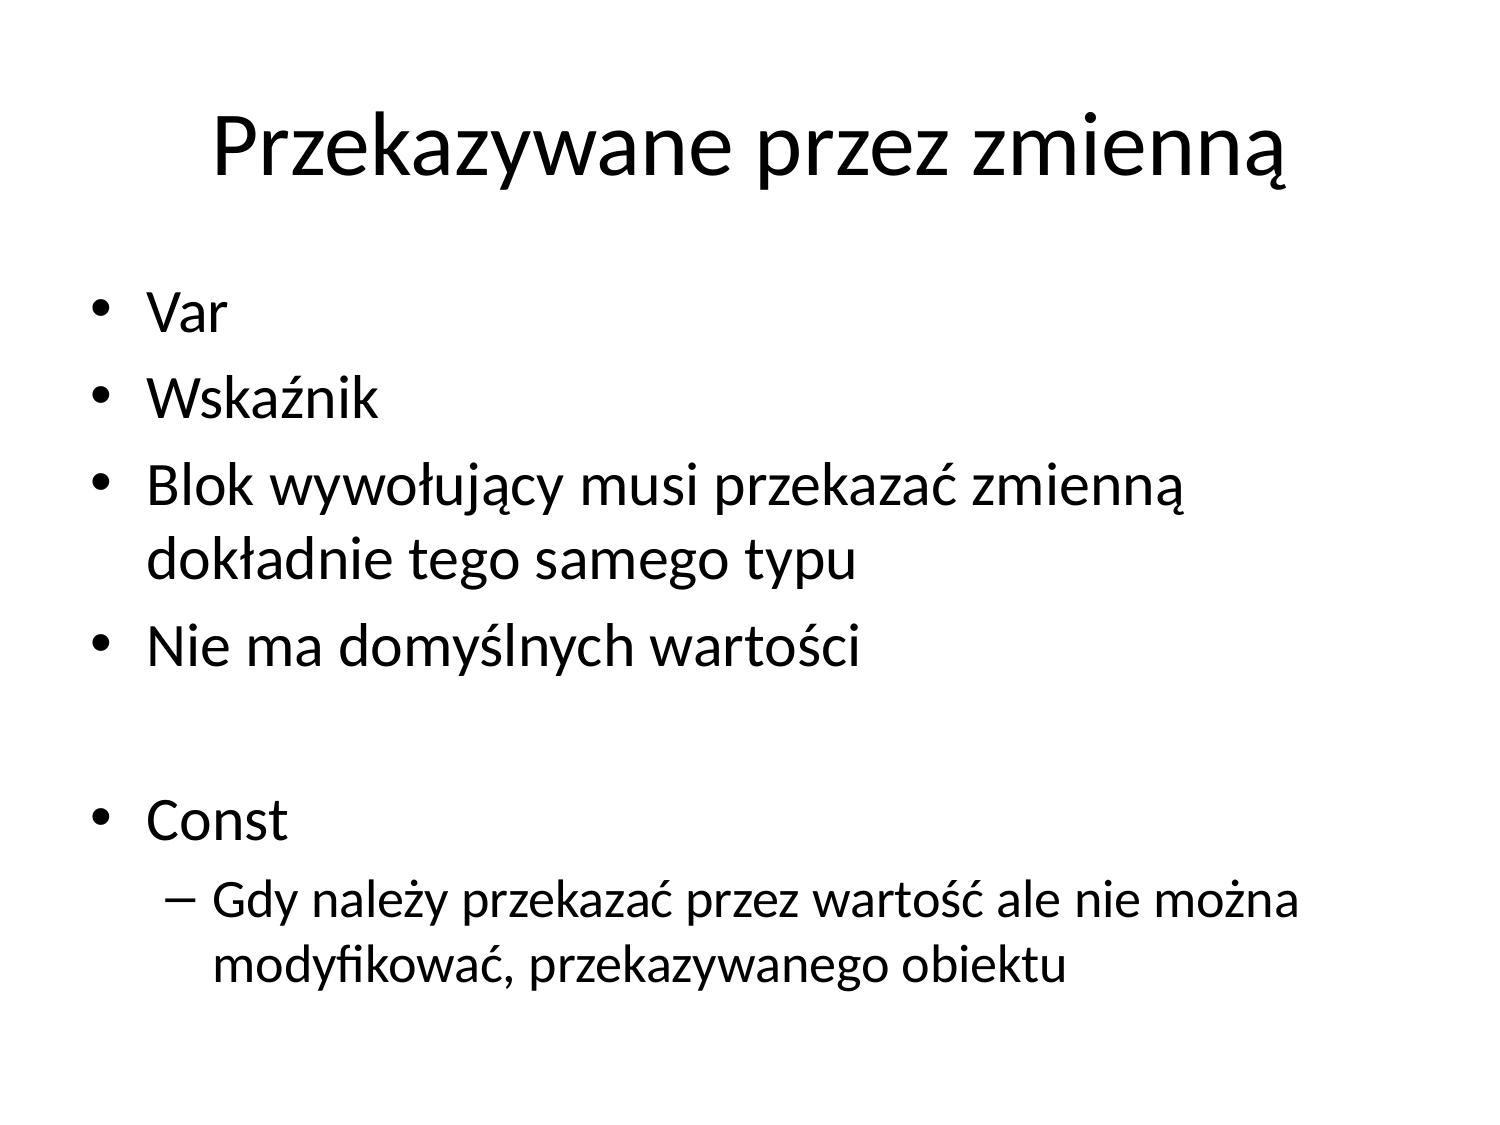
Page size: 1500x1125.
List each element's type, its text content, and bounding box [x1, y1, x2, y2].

list Var Wskaźnik Blok wywołujący musi przekazać zmienną dokładnie tego samego typu Nie ma domyślnych wartości Const Gdy należy przekazać przez wartość ale nie można modyfikować, przekazywanego obiektu [75, 262, 1425, 1005]
title Przekazywane przez zmienną [75, 45, 1425, 233]
